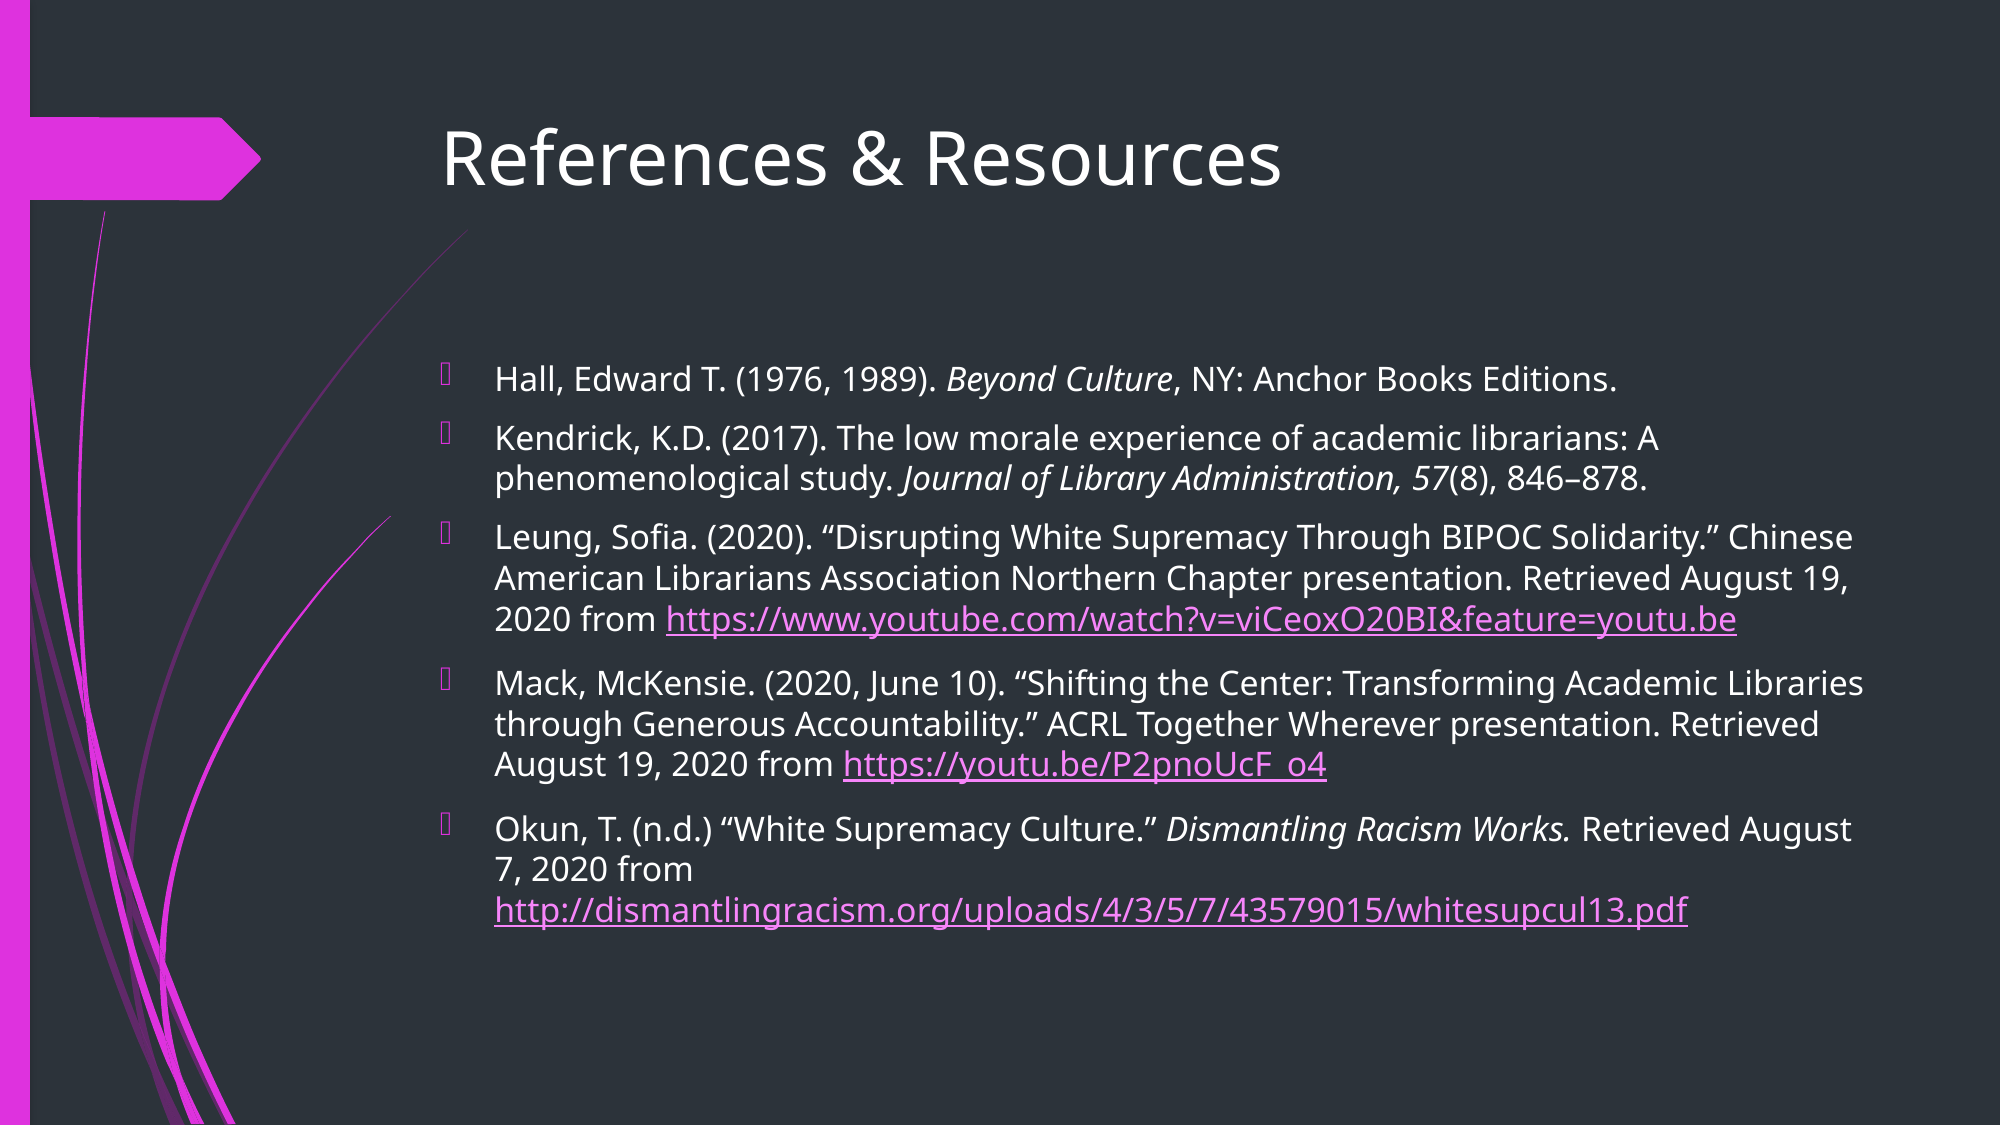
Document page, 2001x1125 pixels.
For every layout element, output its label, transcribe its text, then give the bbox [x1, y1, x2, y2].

title References & Resources [425, 102, 1888, 313]
list Hall, Edward T. (1976, 1989). Beyond Culture, NY: Anchor Books Editions. Kendrick, K.D. (2017). The low morale experience of academic librarians: A phenomenological study. Journal of Library Administration, 57(8), 846–878. Leung, Sofia. (2020). “Disrupting White Supremacy Through BIPOC Solidarity.” Chinese American Librarians Association Northern Chapter presentation. Retrieved August 19, 2020 from https://www.youtube.com/watch?v=viCeoxO20BI&feature=youtu.be Mack, McKensie. (2020, June 10). “Shifting the Center: Transforming Academic Libraries through Generous Accountability.” ACRL Together Wherever presentation. Retrieved August 19, 2020 from https://youtu.be/P2pnoUcF_o4 Okun, T. (n.d.) “White Supremacy Culture.” Dismantling Racism Works. Retrieved August 7, 2020 from http://dismantlingracism.org/uploads/4/3/5/7/43579015/whitesupcul13.pdf [424, 350, 1888, 970]
